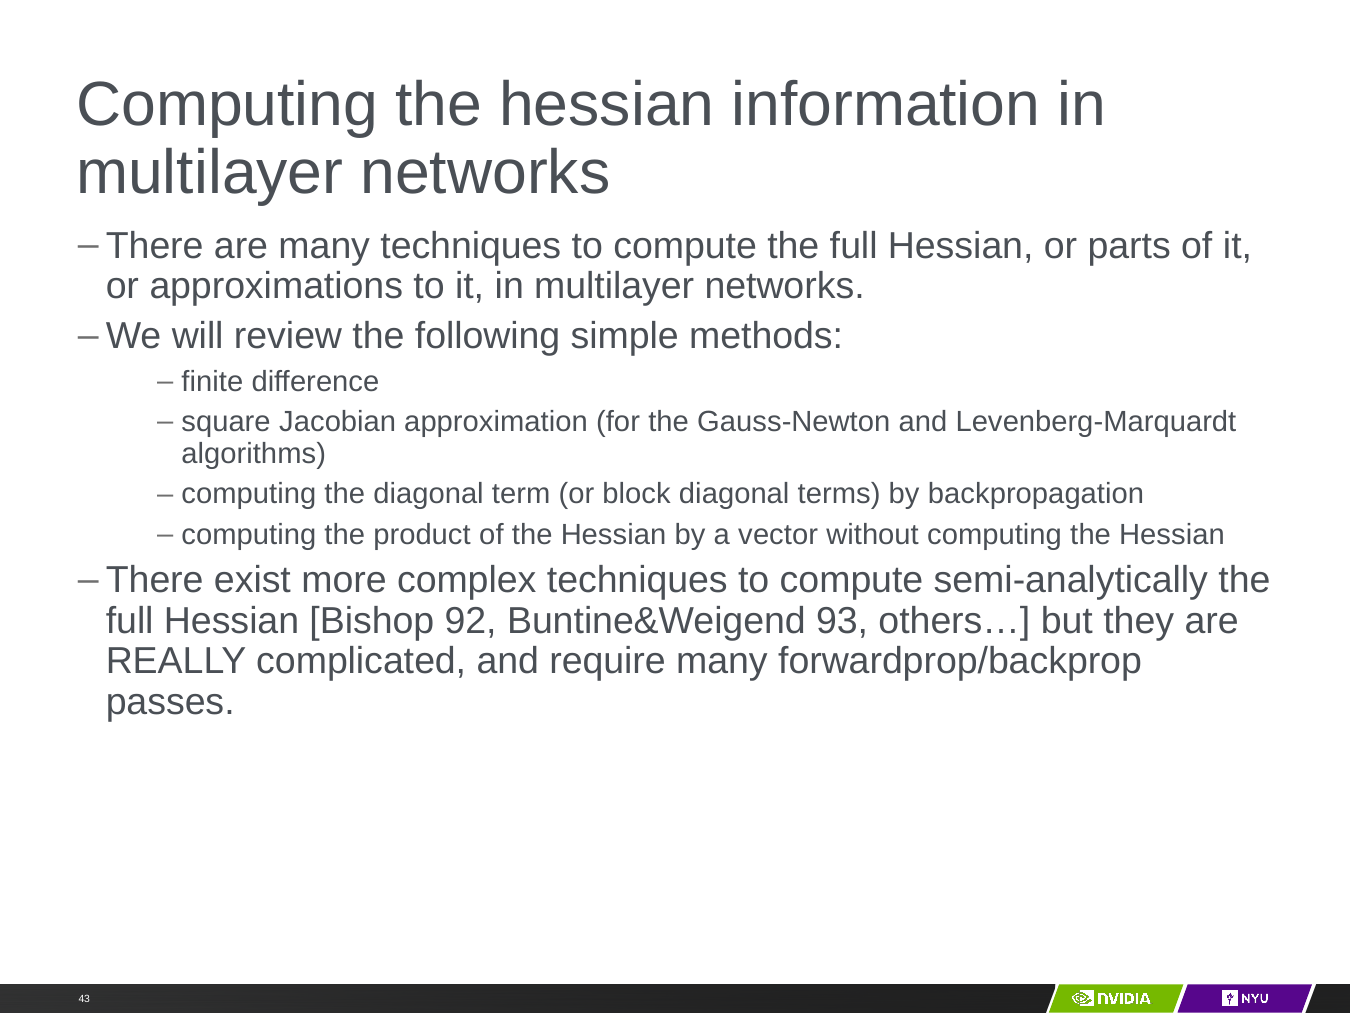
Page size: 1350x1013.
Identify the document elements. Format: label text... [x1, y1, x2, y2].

list There are many techniques to compute the full Hessian, or parts of it, or approximations to it, in multilayer networks. We will review the following simple methods: finite difference square Jacobian approximation (for the Gauss-Newton and Levenberg-Marquardt algorithms) computing the diagonal term (or block diagonal terms) by backpropagation computing the product of the Hessian by a vector without computing the Hessian There exist more complex techniques to compute semi-analytically the full Hessian [Bishop 92, Buntine&Weigend 93, others…] but they are REALLY complicated, and require many forwardprop/backprop passes. [62, 211, 1287, 944]
title Computing the hessian information in multilayer networks [61, 56, 1289, 142]
